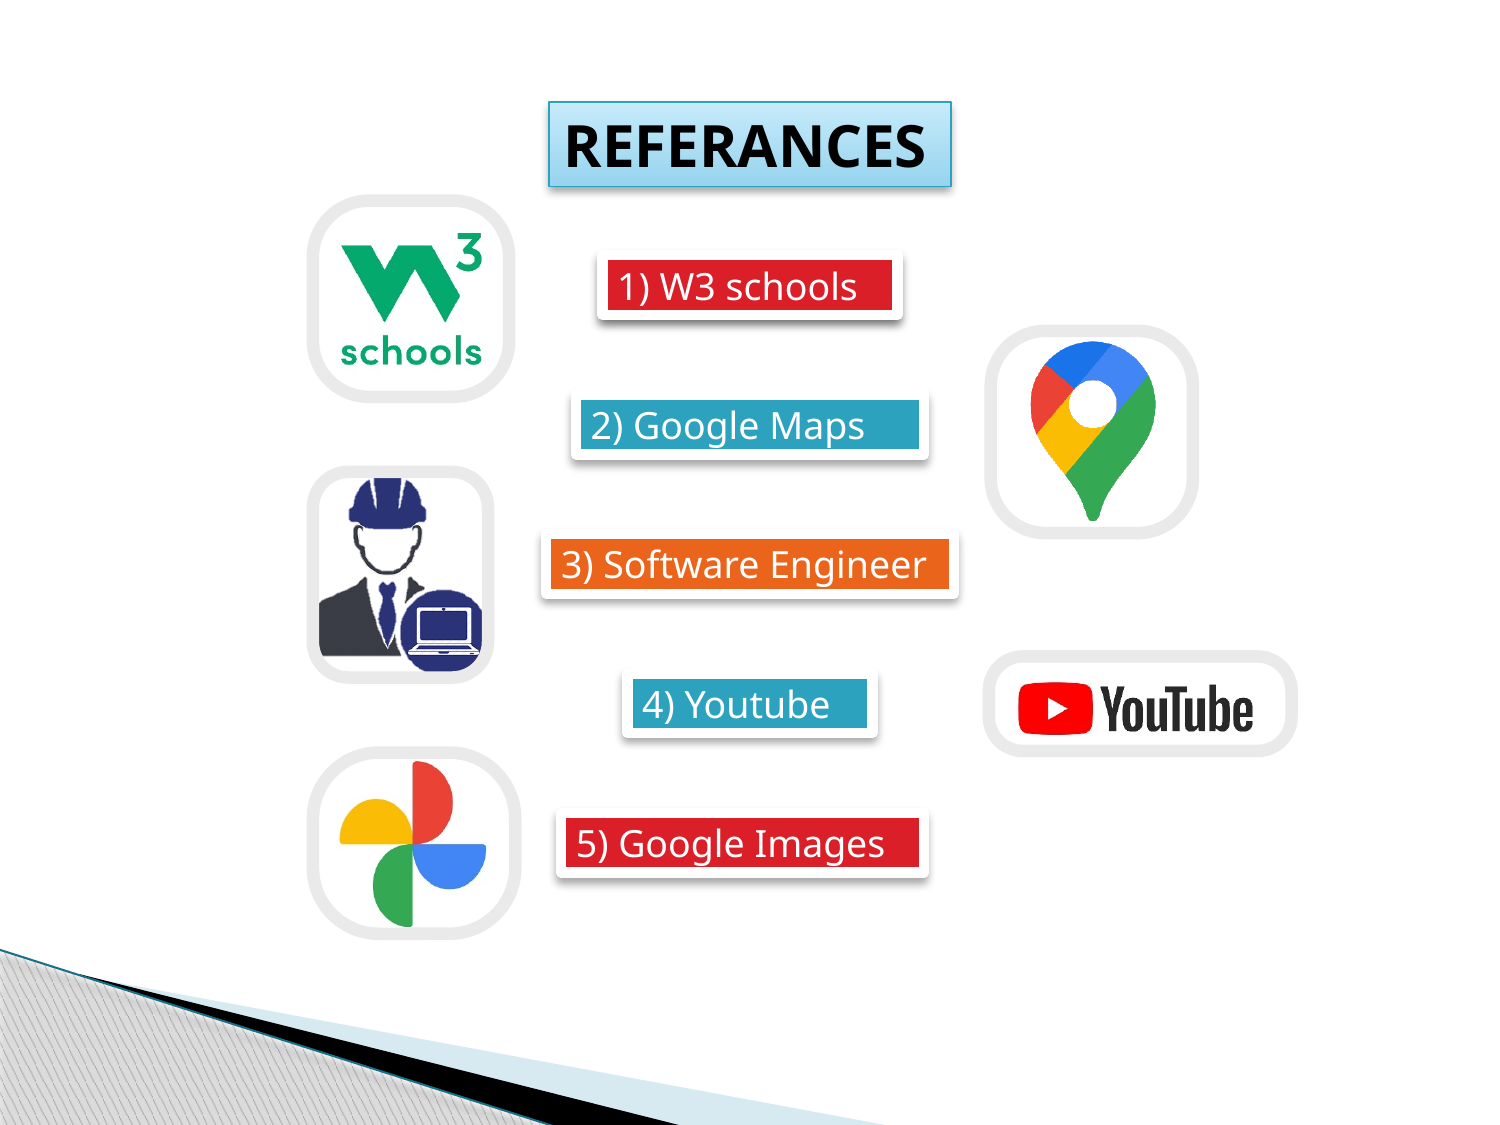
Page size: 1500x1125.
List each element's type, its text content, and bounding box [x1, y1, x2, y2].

text_box 5) Google Images [556, 808, 929, 878]
text_box 2) Google Maps [571, 389, 929, 460]
picture [990, 330, 1194, 534]
text_box REFERANCES [548, 101, 952, 187]
picture [312, 471, 489, 678]
text_box 4) Youtube [622, 668, 878, 738]
text_box 3) Software Engineer [541, 529, 959, 599]
picture [312, 752, 516, 934]
picture [988, 656, 1292, 752]
text_box 1) W3 schools [597, 250, 903, 320]
picture [312, 200, 510, 398]
